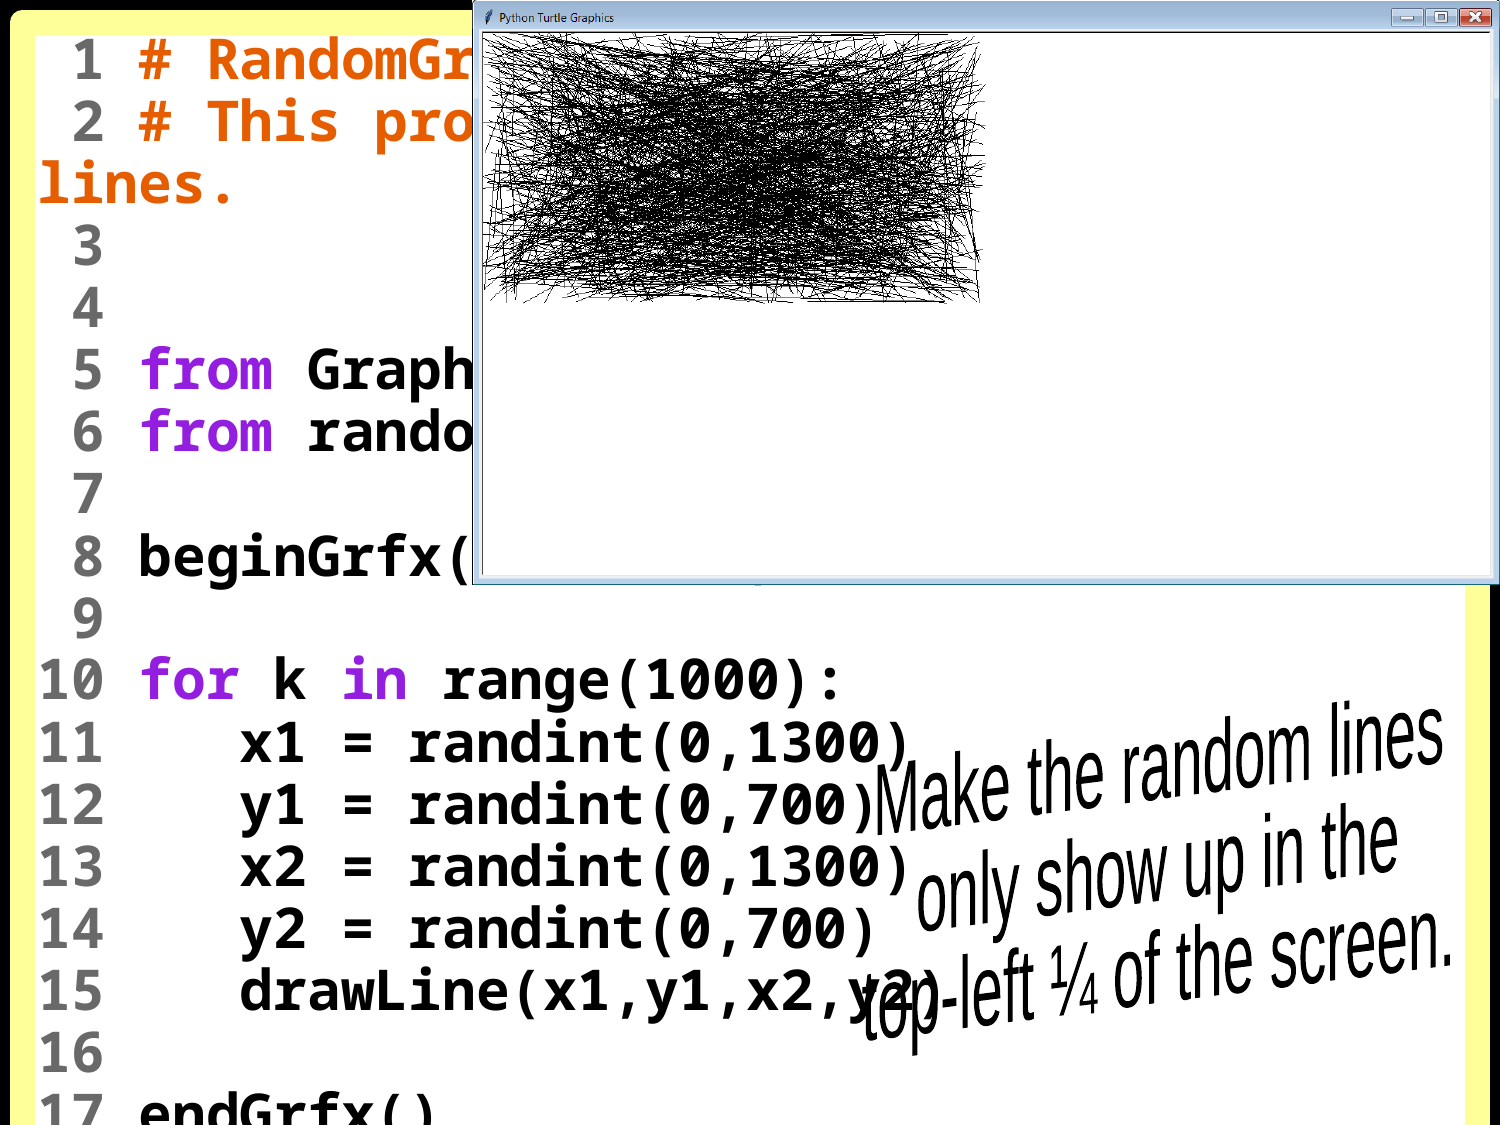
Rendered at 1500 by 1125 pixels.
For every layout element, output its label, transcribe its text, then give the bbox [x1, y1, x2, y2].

picture [472, 0, 1500, 586]
text_box 1 # RandomGraphics03.py 2 # This program displays 1000 random lines. 3 4 5 from Graphics import * 6 from random import randint 7 8 beginGrfx(1300,700) 9 10 for k in range(1000): 11 x1 = randint(0,1300) 12 y1 = randint(0,700) 13 x2 = randint(0,1300) 14 y2 = randint(0,700) 15 drawLine(x1,y1,x2,y2) 16 17 endGrfx() [22, 22, 1478, 1125]
